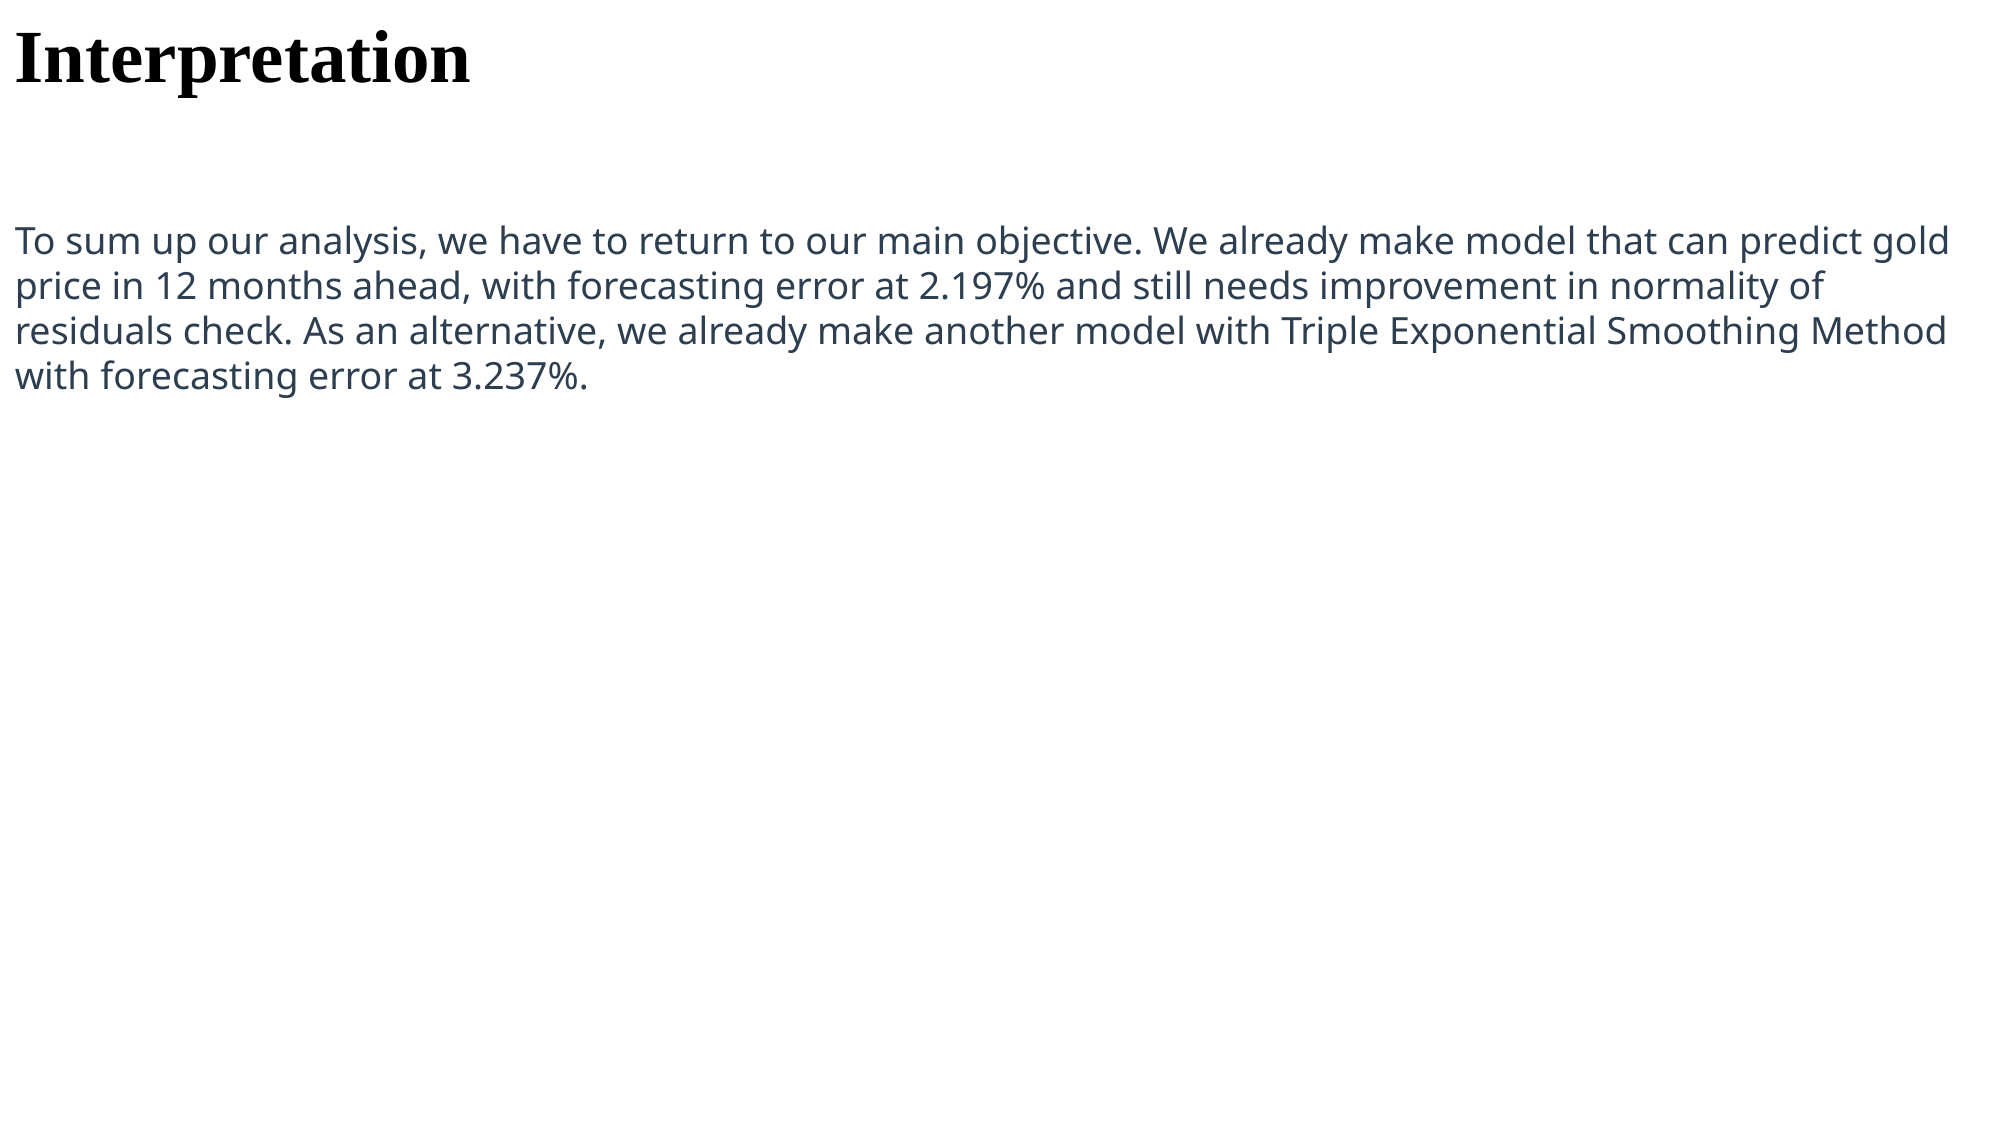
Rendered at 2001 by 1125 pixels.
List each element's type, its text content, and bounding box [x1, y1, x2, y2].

text_box Interpretation To sum up our analysis, we have to return to our main objective. We already make model that can predict gold price in 12 months ahead, with forecasting error at 2.197% and still needs improvement in normality of residuals check. As an alternative, we already make another model with Triple Exponential Smoothing Method with forecasting error at 3.237%. [0, 0, 2000, 405]
